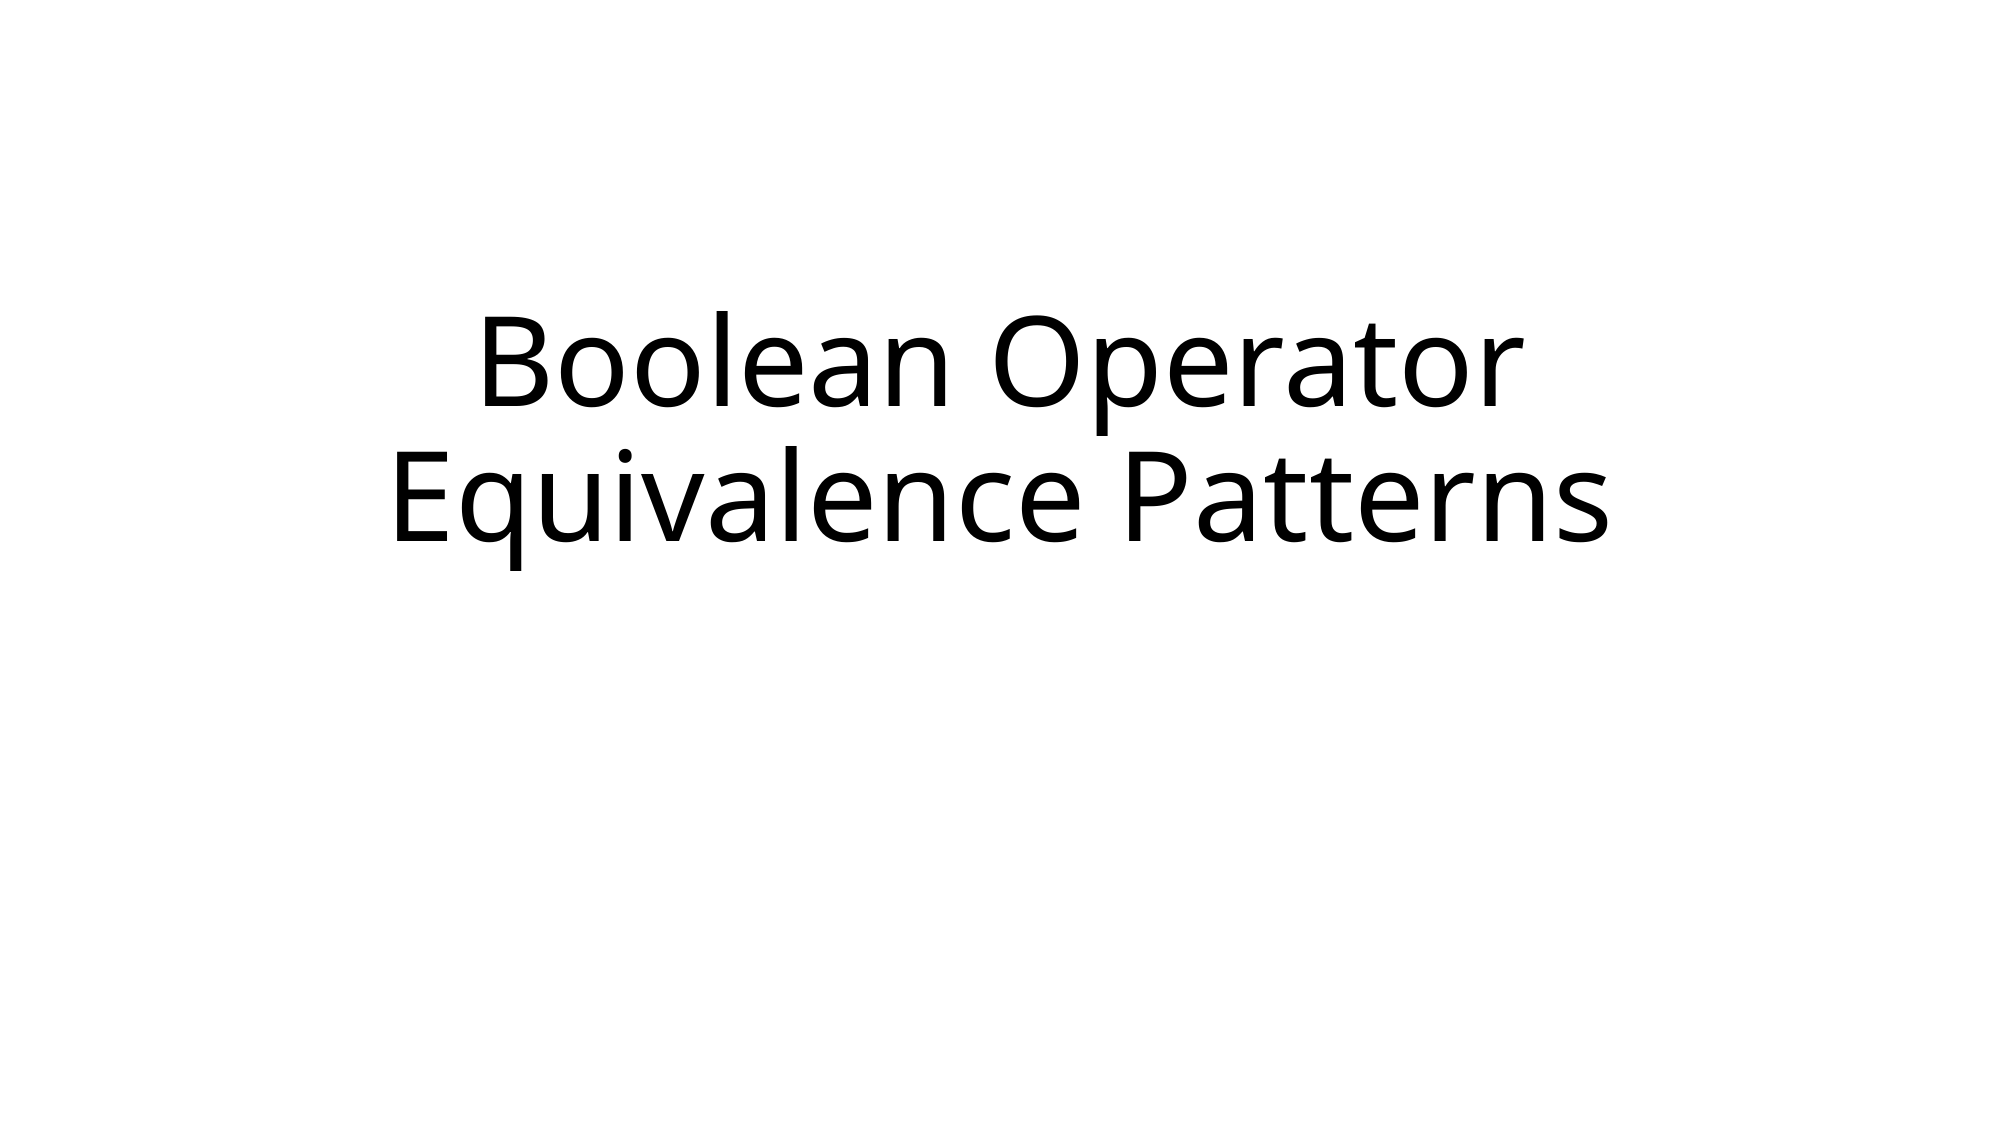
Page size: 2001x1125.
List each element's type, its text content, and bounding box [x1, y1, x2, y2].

title Boolean Operator Equivalence Patterns [249, 184, 1750, 576]
